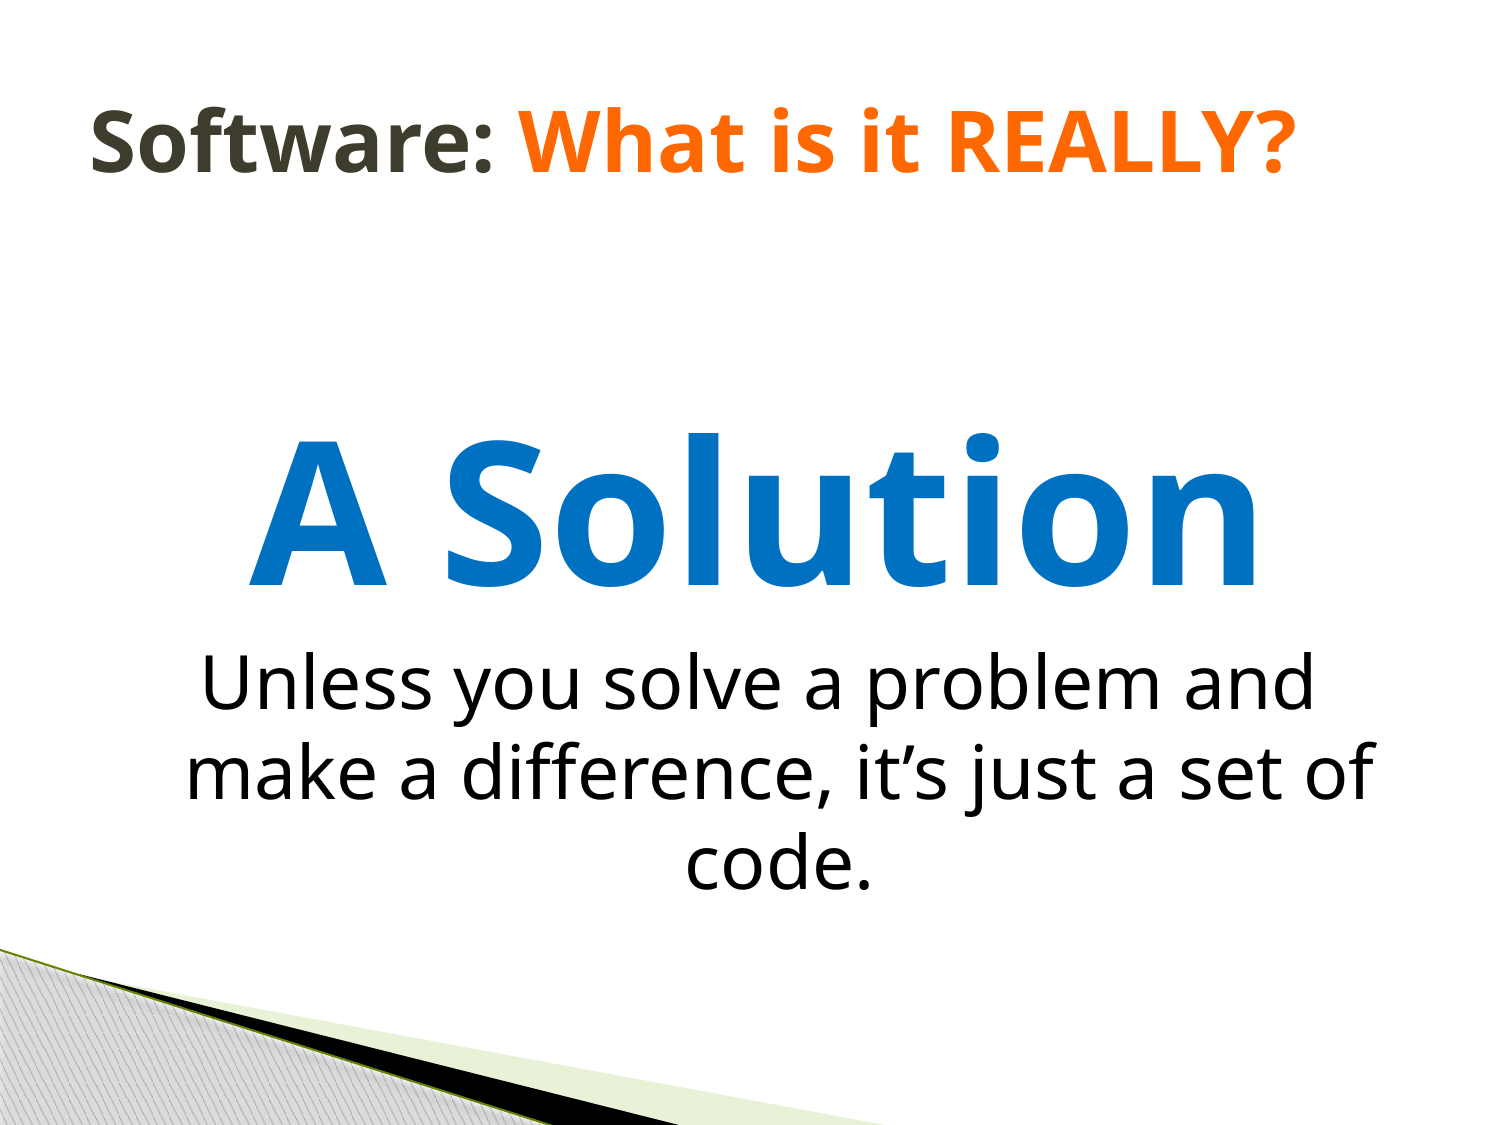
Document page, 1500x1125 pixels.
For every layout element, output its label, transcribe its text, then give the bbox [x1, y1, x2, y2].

title Software: What is it REALLY? [75, 45, 1425, 233]
list A Solution Unless you solve a problem and make a difference, it’s just a set of code. [75, 243, 1425, 1047]
